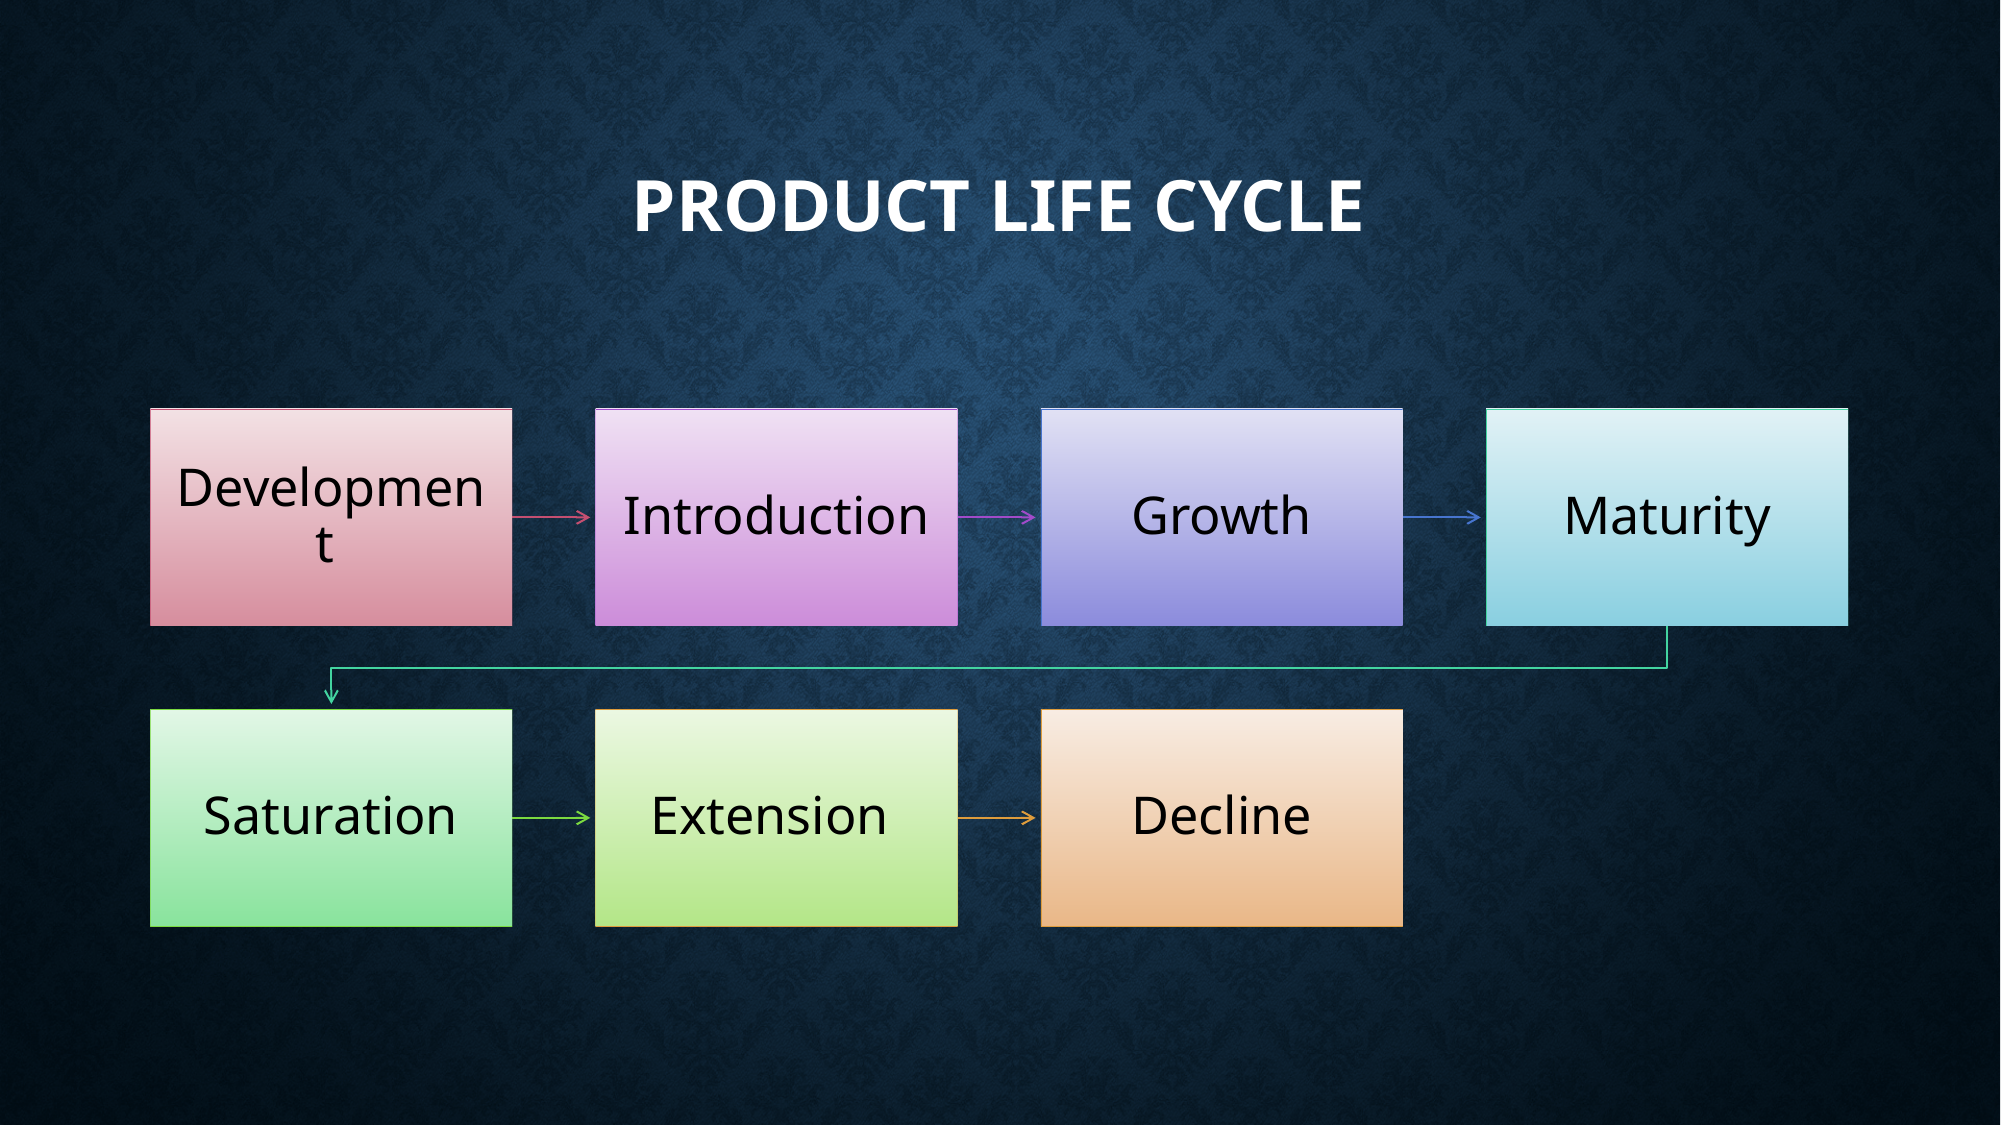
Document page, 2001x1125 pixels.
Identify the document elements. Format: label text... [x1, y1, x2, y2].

title Product Life Cycle [149, 99, 1849, 318]
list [149, 396, 1849, 940]
